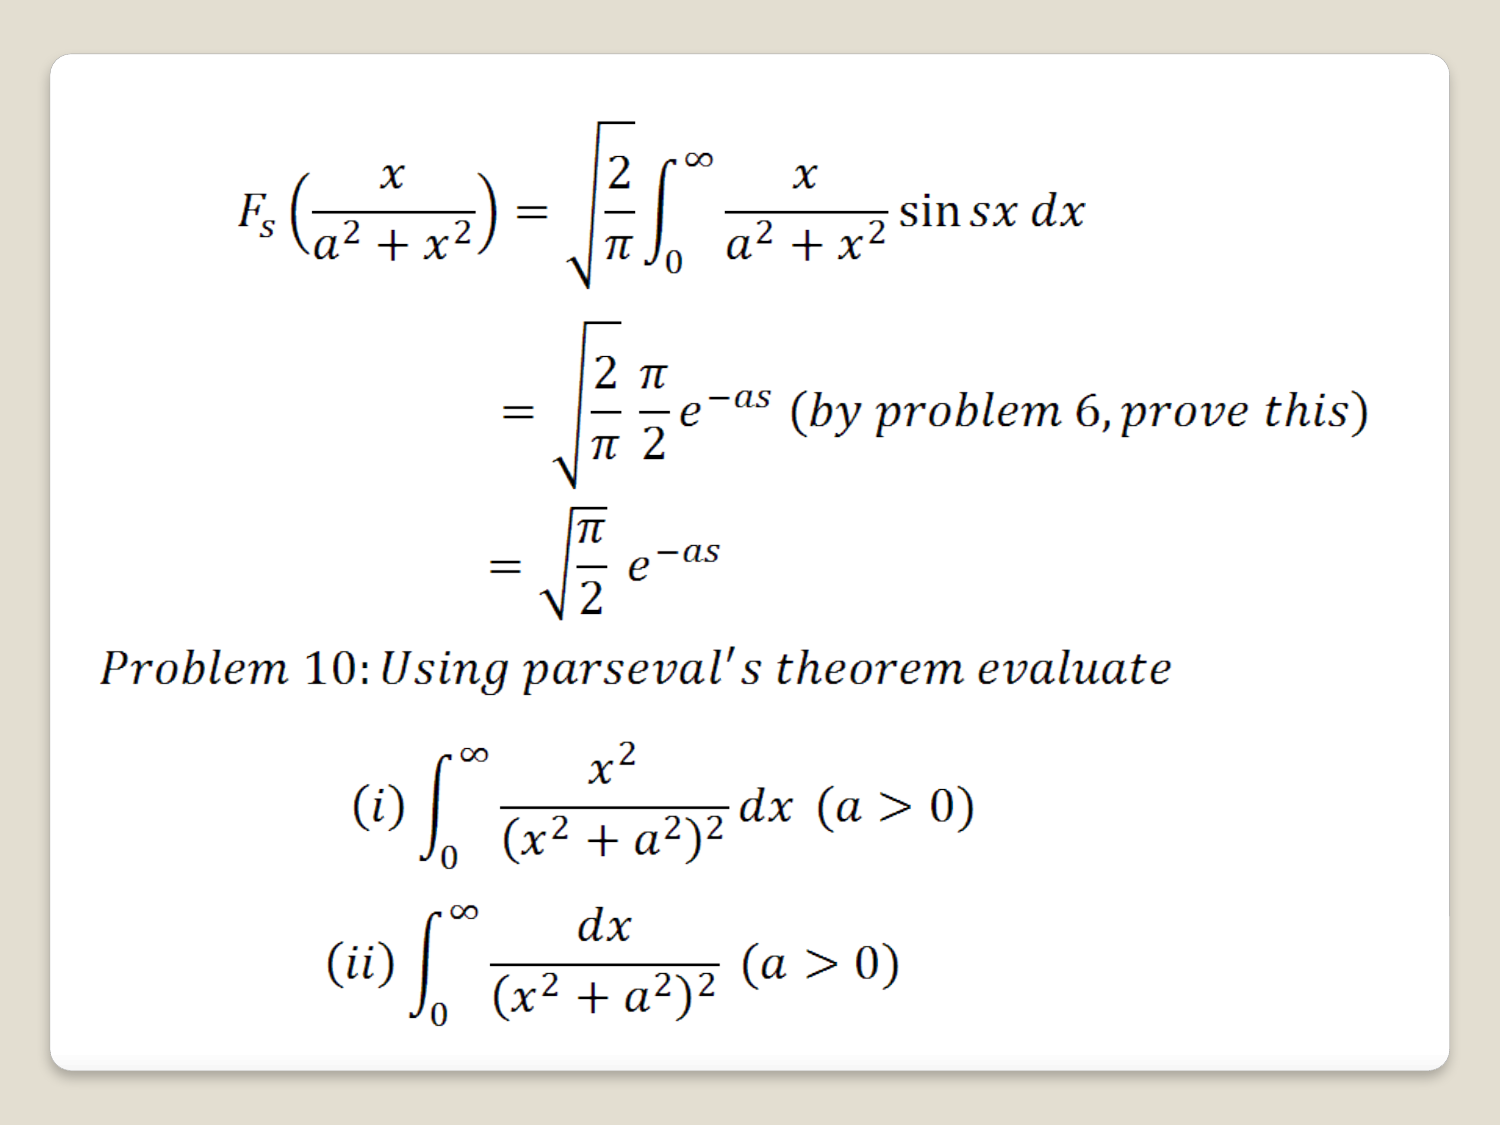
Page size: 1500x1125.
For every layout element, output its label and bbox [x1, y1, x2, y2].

picture [324, 899, 902, 1040]
picture [487, 312, 1371, 632]
picture [99, 637, 1176, 705]
text_box [0, 0, 1500, 75]
picture [237, 112, 1087, 299]
picture [349, 737, 977, 882]
